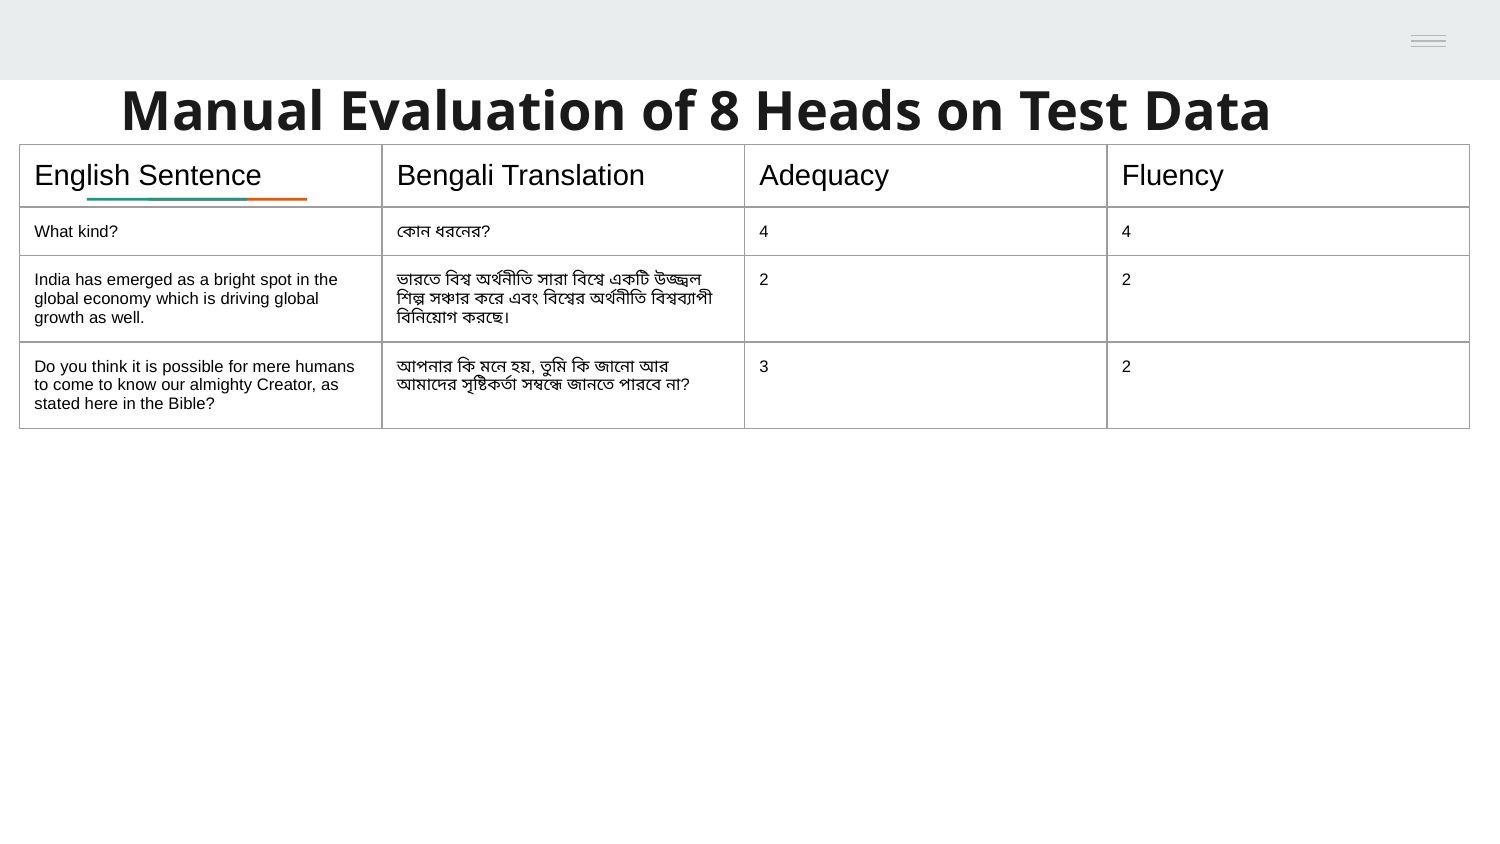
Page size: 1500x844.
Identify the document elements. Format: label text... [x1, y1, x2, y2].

table_cell What kind? [20, 208, 381, 255]
table_header English Sentence [20, 145, 381, 206]
table_header Adequacy [745, 145, 1106, 206]
table_cell 2 [745, 256, 1106, 341]
title Manual Evaluation of 8 Heads on Test Data [105, 61, 1367, 144]
table_cell আপনার কি মনে হয়, তুমি কি জানো আর আমাদের সৃষ্টিকর্তা সম্বন্ধে জানতে পারবে না? [383, 343, 744, 428]
table_header Bengali Translation [383, 145, 744, 206]
table_cell কোন ধরনের? [383, 208, 744, 255]
table_cell Do you think it is possible for mere humans to come to know our almighty Creator, as stated here in the Bible? [20, 343, 381, 428]
table_cell 4 [1108, 208, 1469, 255]
table_cell 2 [1108, 343, 1469, 428]
table_cell India has emerged as a bright spot in the global economy which is driving global growth as well. [20, 256, 381, 341]
table_cell 3 [745, 343, 1106, 428]
table_cell 4 [745, 208, 1106, 255]
table_cell 2 [1108, 256, 1469, 341]
table_cell ভারতে বিশ্ব অর্থনীতি সারা বিশ্বে একটি উজ্জ্বল শিল্প সঞ্চার করে এবং বিশ্বের অর্থনীতি বিশ্বব্যাপী বিনিয়োগ করছে। [383, 256, 744, 341]
table_header Fluency [1108, 145, 1469, 206]
